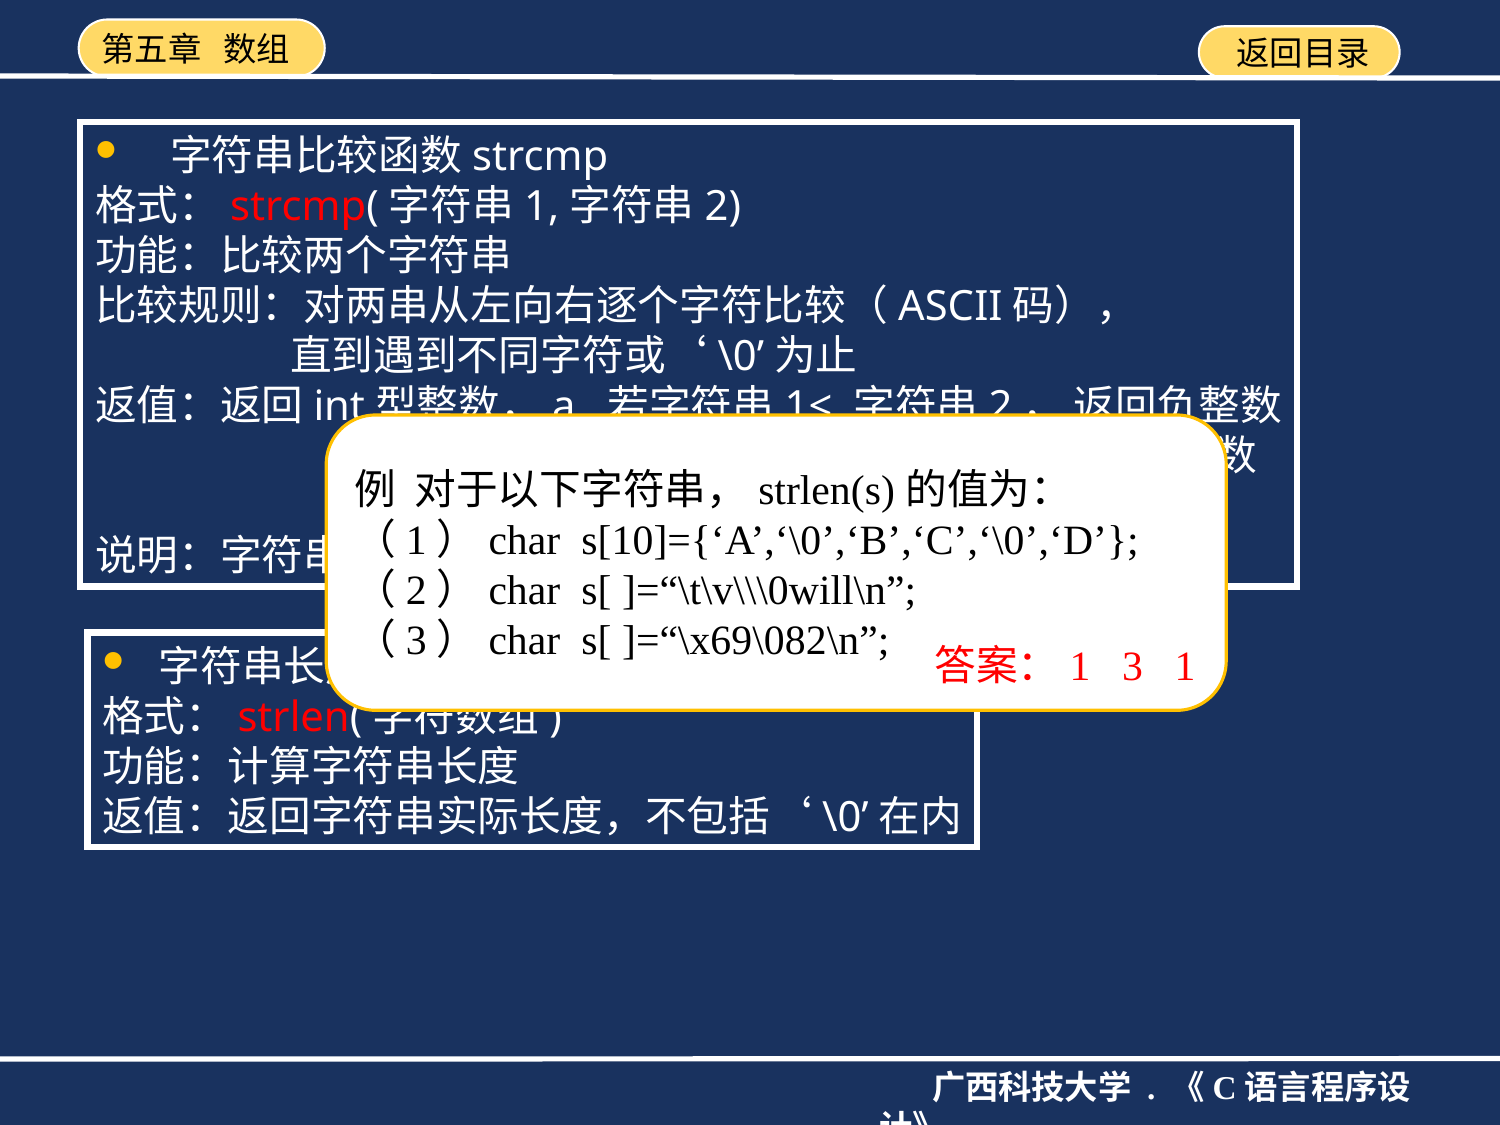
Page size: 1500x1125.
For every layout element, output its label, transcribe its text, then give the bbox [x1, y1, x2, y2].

text_box 字符串长度函数strlen 格式：strlen(字符数组) 功能：计算字符串长度 返值：返回字符串实际长度，不包括‘\0’在内 [87, 632, 978, 848]
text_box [325, 414, 1227, 711]
text_box 字符串比较函数strcmp 格式：strcmp(字符串1,字符串2) 功能：比较两个字符串 比较规则：对两串从左向右逐个字符比较（ASCII码）， 直到遇到不同字符或‘\0’为止 返值：返回int型整数，a. 若字符串1< 字符串2， 返回负整数 b. 若字符串1> 字符串2， 返回正整数 c. 若字符串1== 字符串2， 返回零 说明：字符串比较不能用“==”,必须用strcmp [80, 121, 1298, 587]
